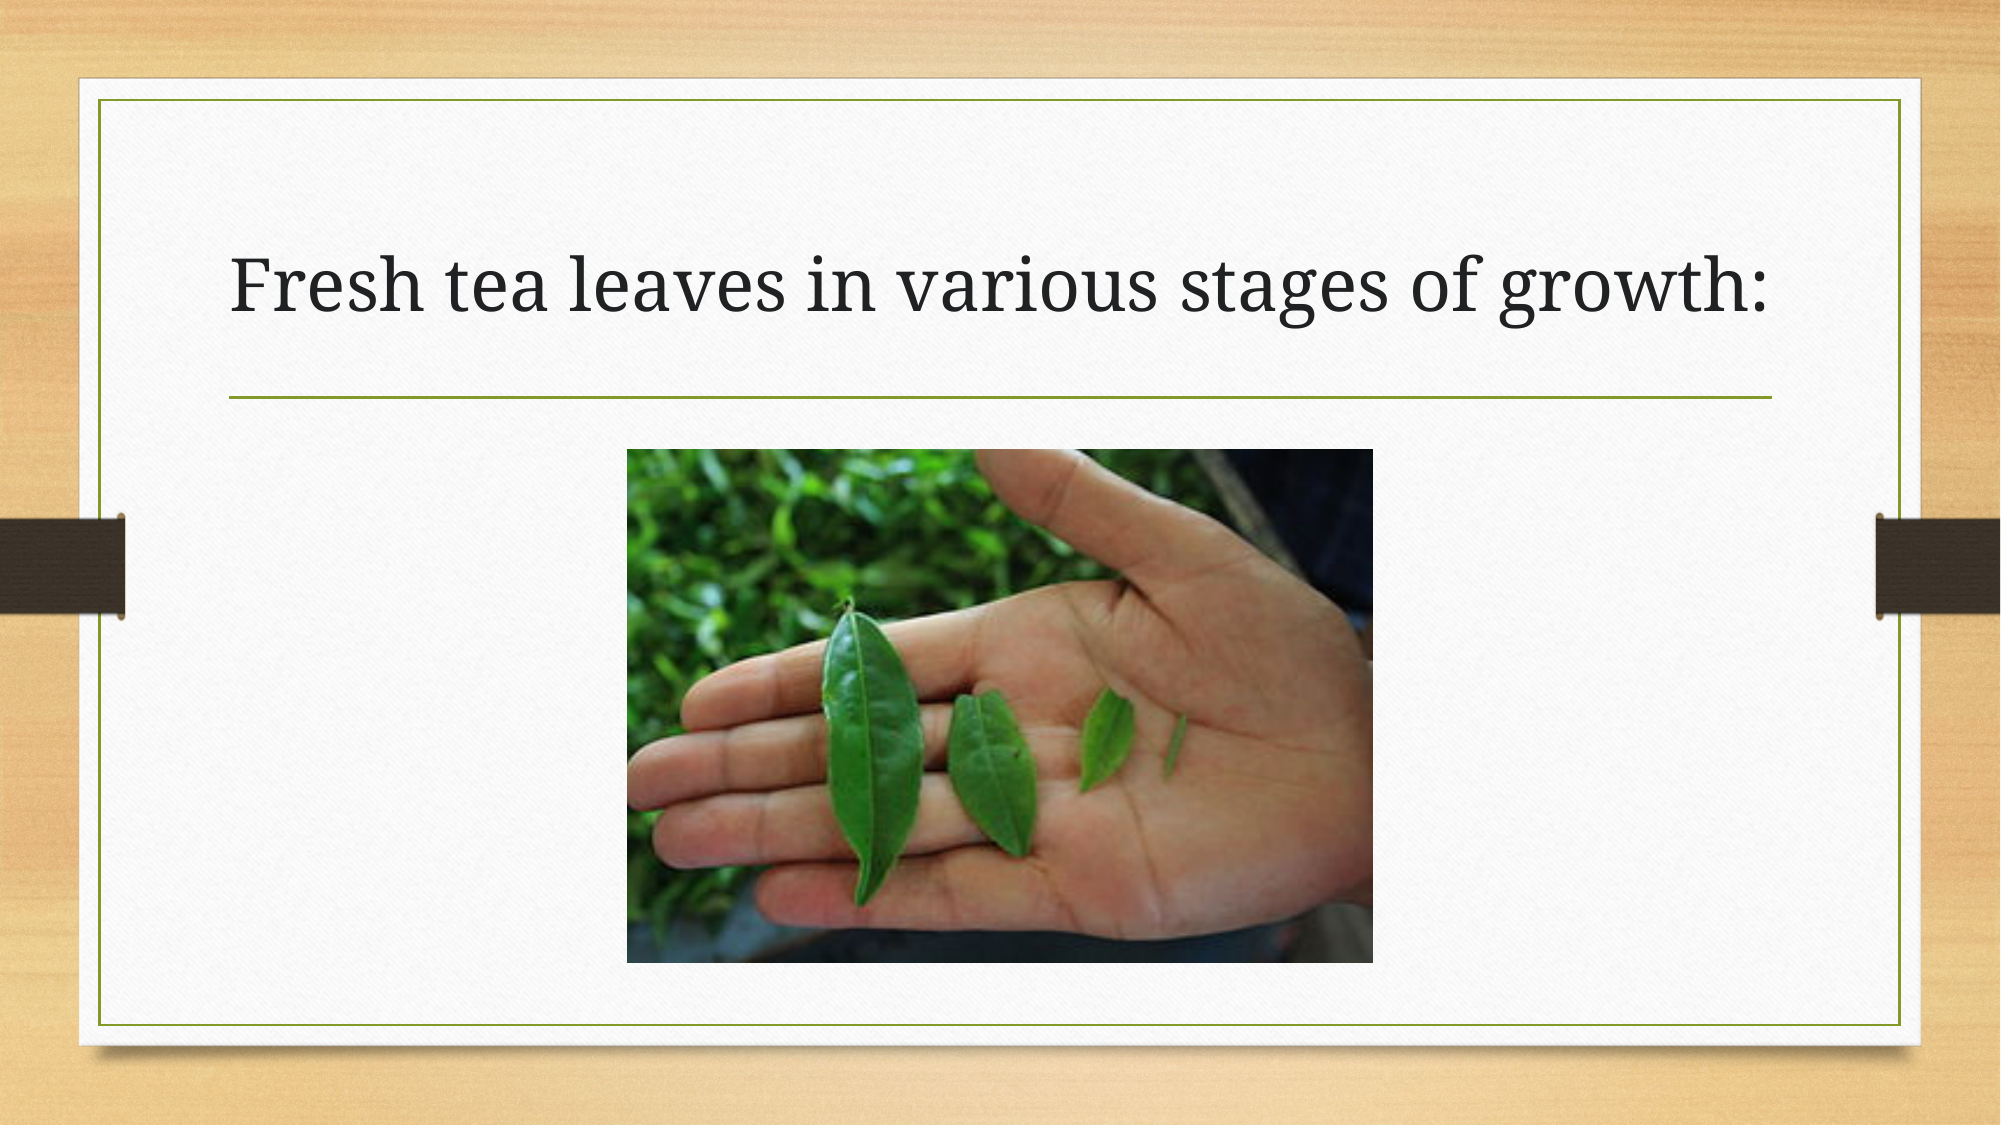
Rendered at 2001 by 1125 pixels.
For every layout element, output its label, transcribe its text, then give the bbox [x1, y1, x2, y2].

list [627, 449, 1373, 963]
picture [0, 0, 2001, 1125]
title Fresh tea leaves in various stages of growth: [212, 141, 1788, 375]
